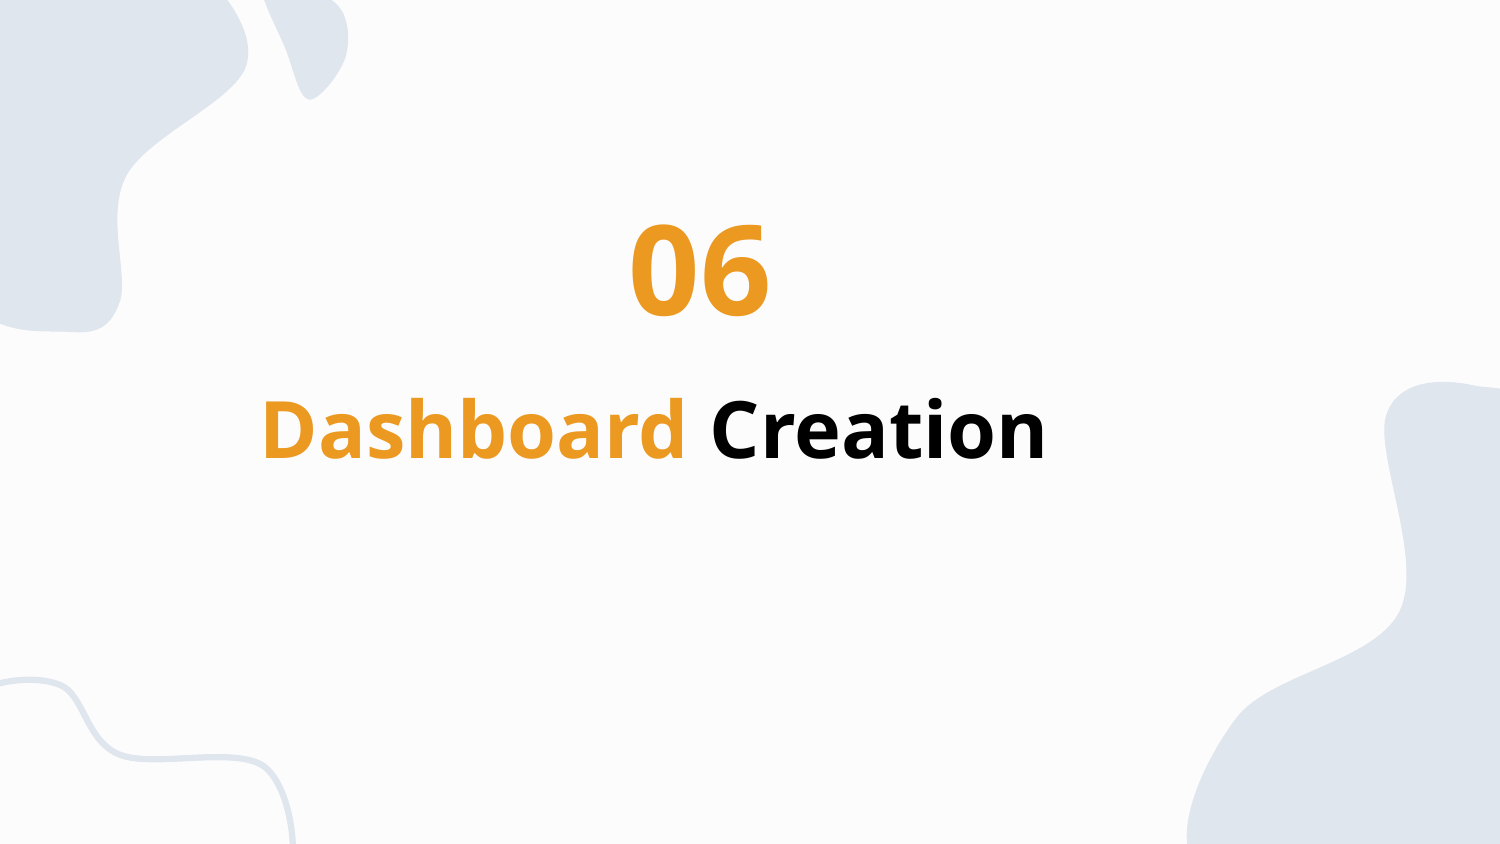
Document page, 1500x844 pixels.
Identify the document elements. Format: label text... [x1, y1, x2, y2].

text_box 06 [596, 172, 804, 359]
title Dashboard Creation [244, 350, 1256, 515]
